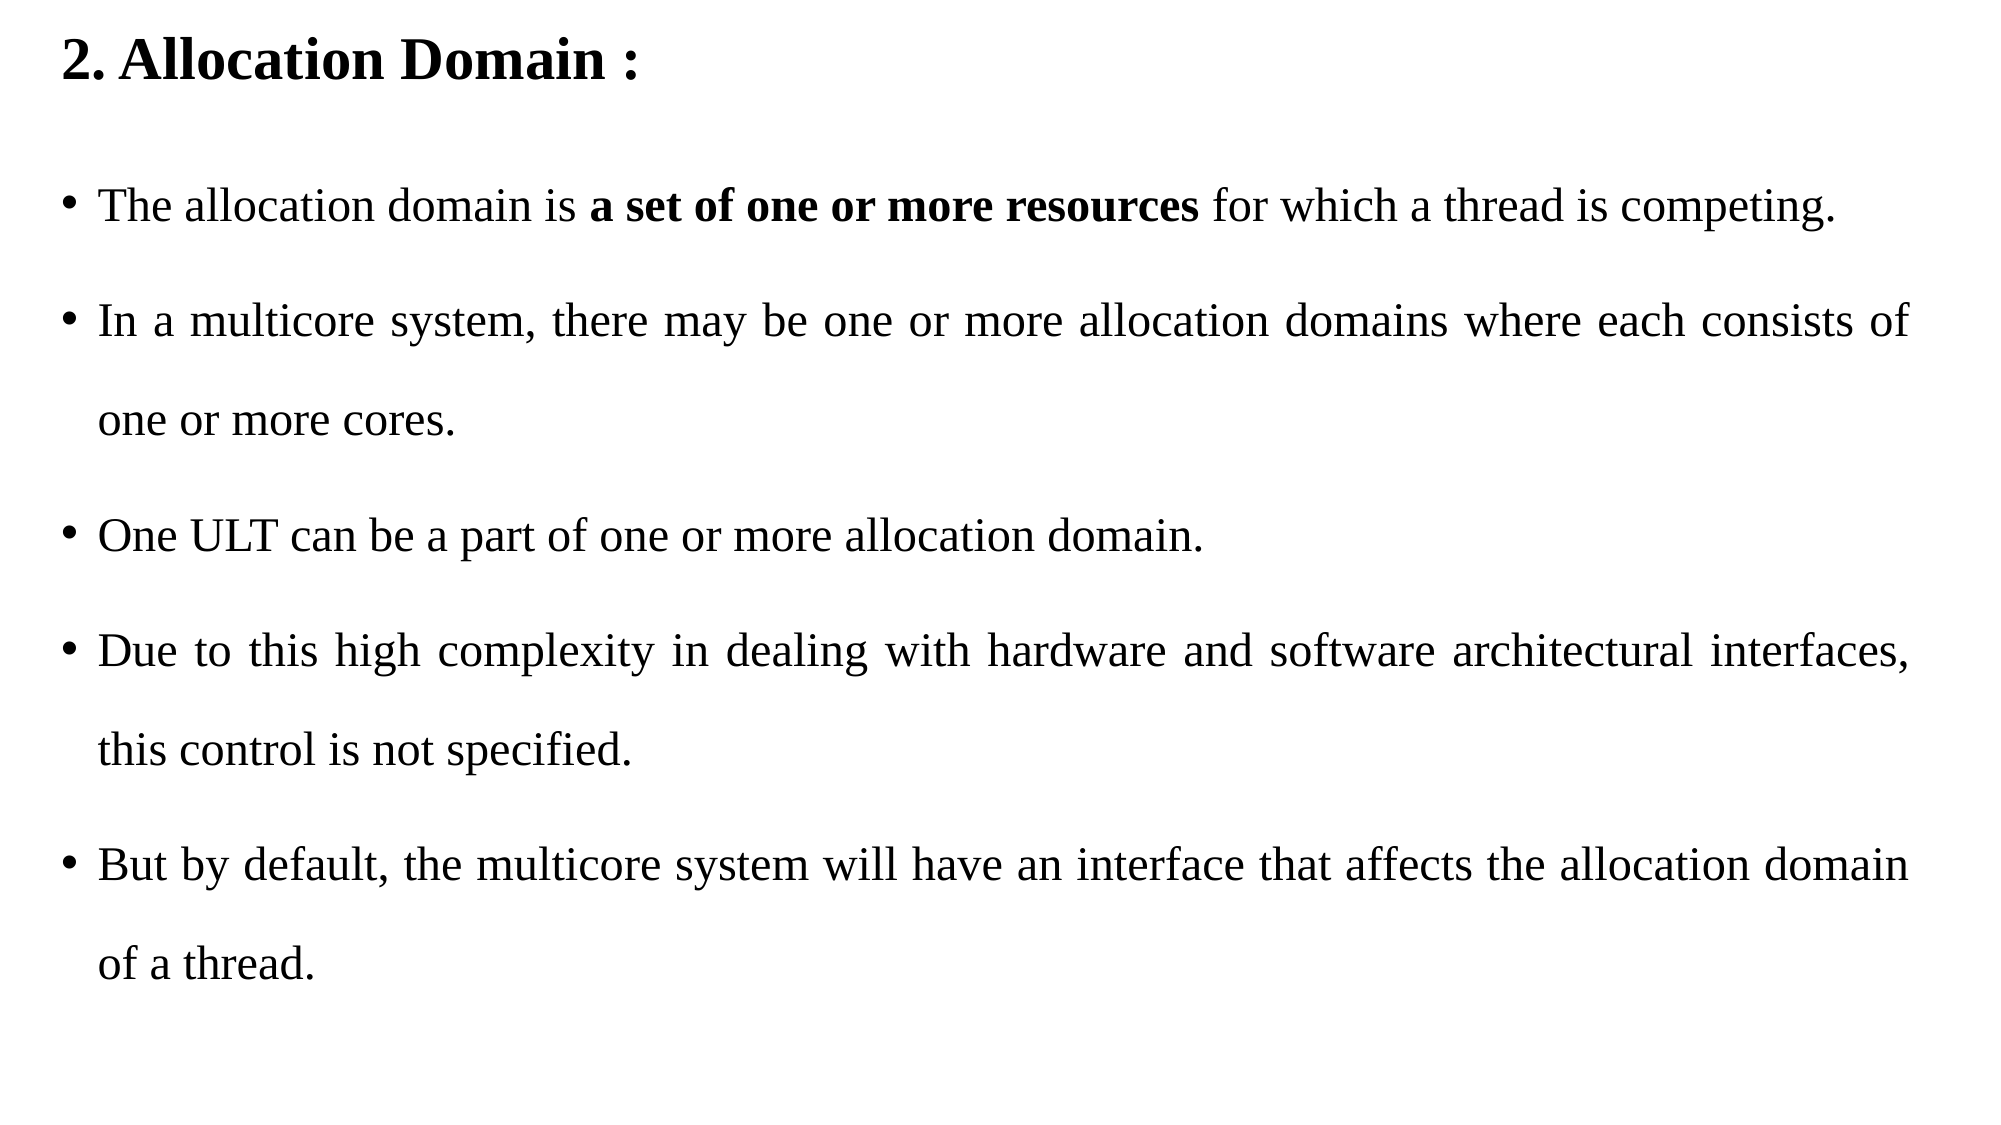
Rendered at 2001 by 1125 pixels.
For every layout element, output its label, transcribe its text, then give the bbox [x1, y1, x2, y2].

list The allocation domain is a set of one or more resources for which a thread is competing. In a multicore system, there may be one or more allocation domains where each consists of one or more cores. One ULT can be a part of one or more allocation domain. Due to this high complexity in dealing with hardware and software architectural interfaces, this control is not specified. But by default, the multicore system will have an interface that affects the allocation domain of a thread. [45, 124, 1929, 1001]
title 2. Allocation Domain : [45, 19, 1771, 101]
